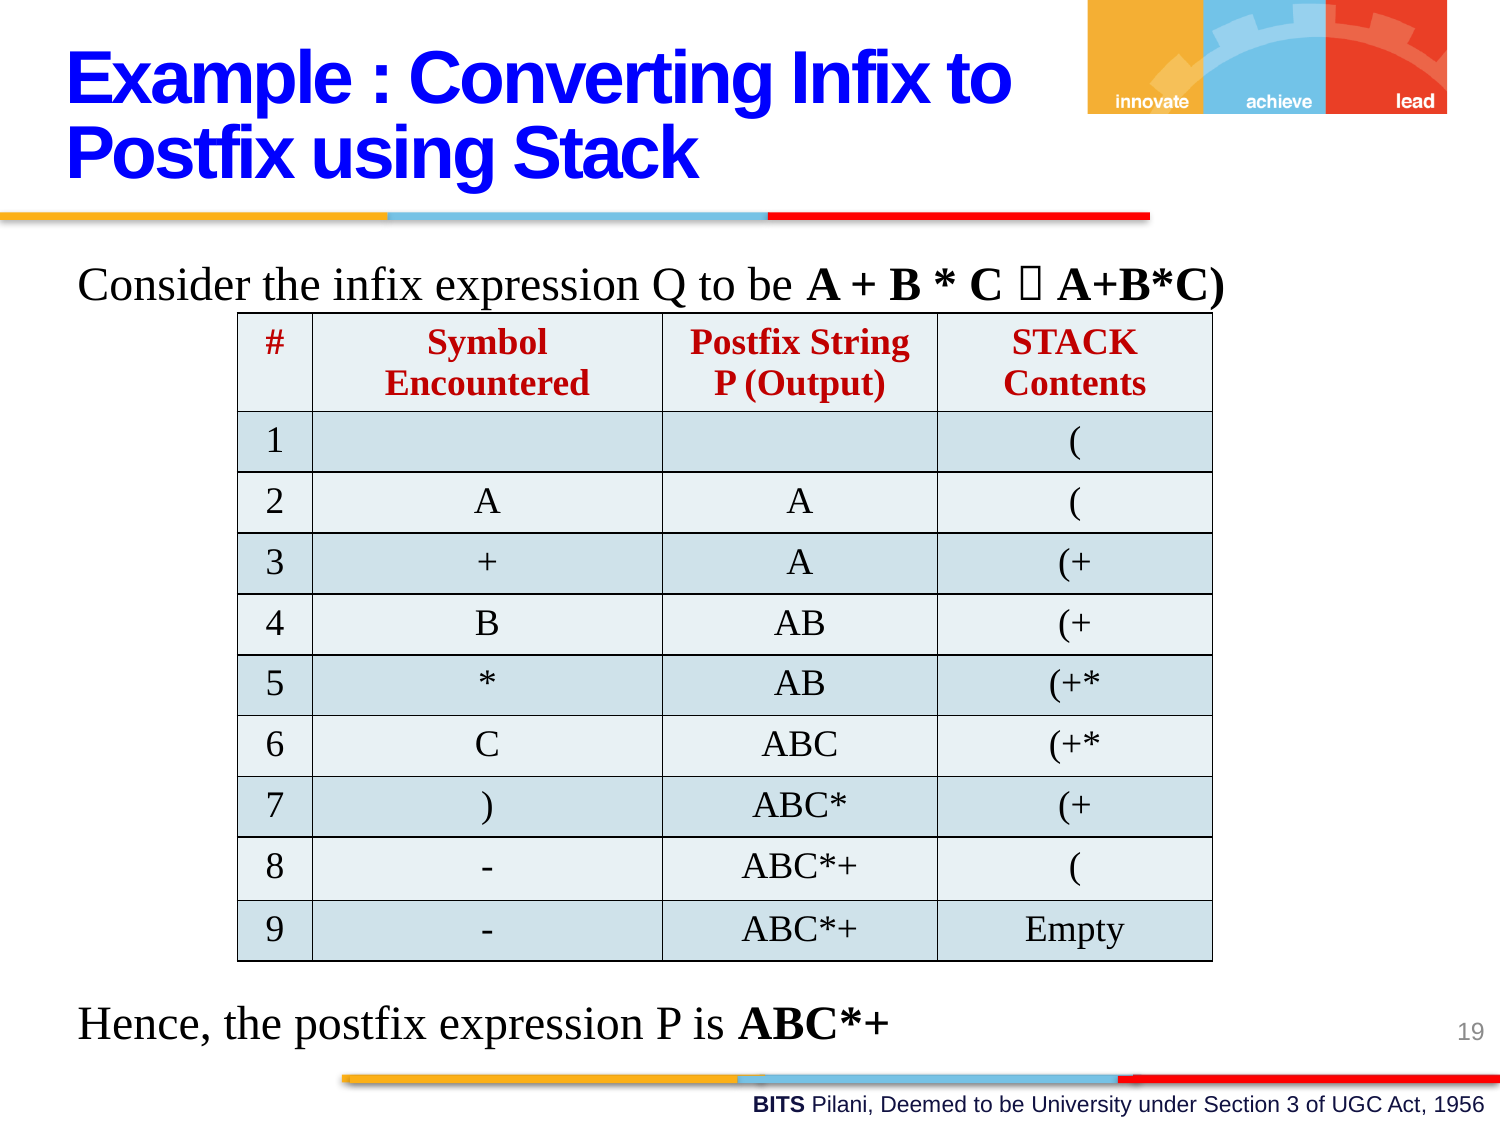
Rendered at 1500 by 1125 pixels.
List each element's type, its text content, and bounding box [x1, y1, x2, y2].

table_cell ABC*+ [663, 838, 937, 900]
table_cell Empty [938, 901, 1212, 960]
table_cell ABC [663, 716, 937, 776]
table_cell ( [938, 473, 1212, 532]
list Consider the infix expression Q to be A + B * C  A+B*C) Hence, the postfix expression P is ABC*+ [62, 245, 1413, 1061]
table_cell 5 [238, 656, 312, 715]
table_cell 8 [238, 838, 312, 900]
table_cell (+ [938, 777, 1212, 836]
table_cell 2 [238, 473, 312, 532]
table_cell (+ [938, 595, 1212, 654]
table_cell 7 [238, 777, 312, 836]
table_header STACK Contents [938, 314, 1212, 411]
slide_number 19 [1149, 1000, 1500, 1061]
table_cell + [313, 534, 662, 593]
picture [1087, 0, 1448, 114]
table_cell 3 [238, 534, 312, 593]
table_cell - [313, 901, 662, 960]
table_cell AB [663, 656, 937, 715]
table_cell AB [663, 595, 937, 654]
table_cell A [663, 534, 937, 593]
table_cell ABC*+ [663, 901, 937, 960]
table_cell (+* [938, 716, 1212, 776]
table_cell [313, 412, 662, 471]
table_cell ) [313, 777, 662, 836]
table_header Symbol Encountered [313, 314, 662, 411]
table_cell C [313, 716, 662, 776]
table_cell (+ [938, 534, 1212, 593]
table_cell 4 [238, 595, 312, 654]
table_cell * [313, 656, 662, 715]
table_cell ABC* [663, 777, 937, 836]
table_cell 9 [238, 901, 312, 960]
table_cell A [313, 473, 662, 532]
table_cell 1 [238, 412, 312, 471]
table_cell - [313, 838, 662, 900]
table_header # [238, 314, 312, 411]
table_cell 6 [238, 716, 312, 776]
table_cell (+* [938, 656, 1212, 715]
table_cell A [663, 473, 937, 532]
table_cell ( [938, 838, 1212, 900]
list Example : Converting Infix to Postfix using Stack [50, 24, 1088, 213]
table_cell [663, 412, 937, 471]
table_header Postfix String P (Output) [663, 314, 937, 411]
table_cell ( [938, 412, 1212, 471]
table_cell B [313, 595, 662, 654]
